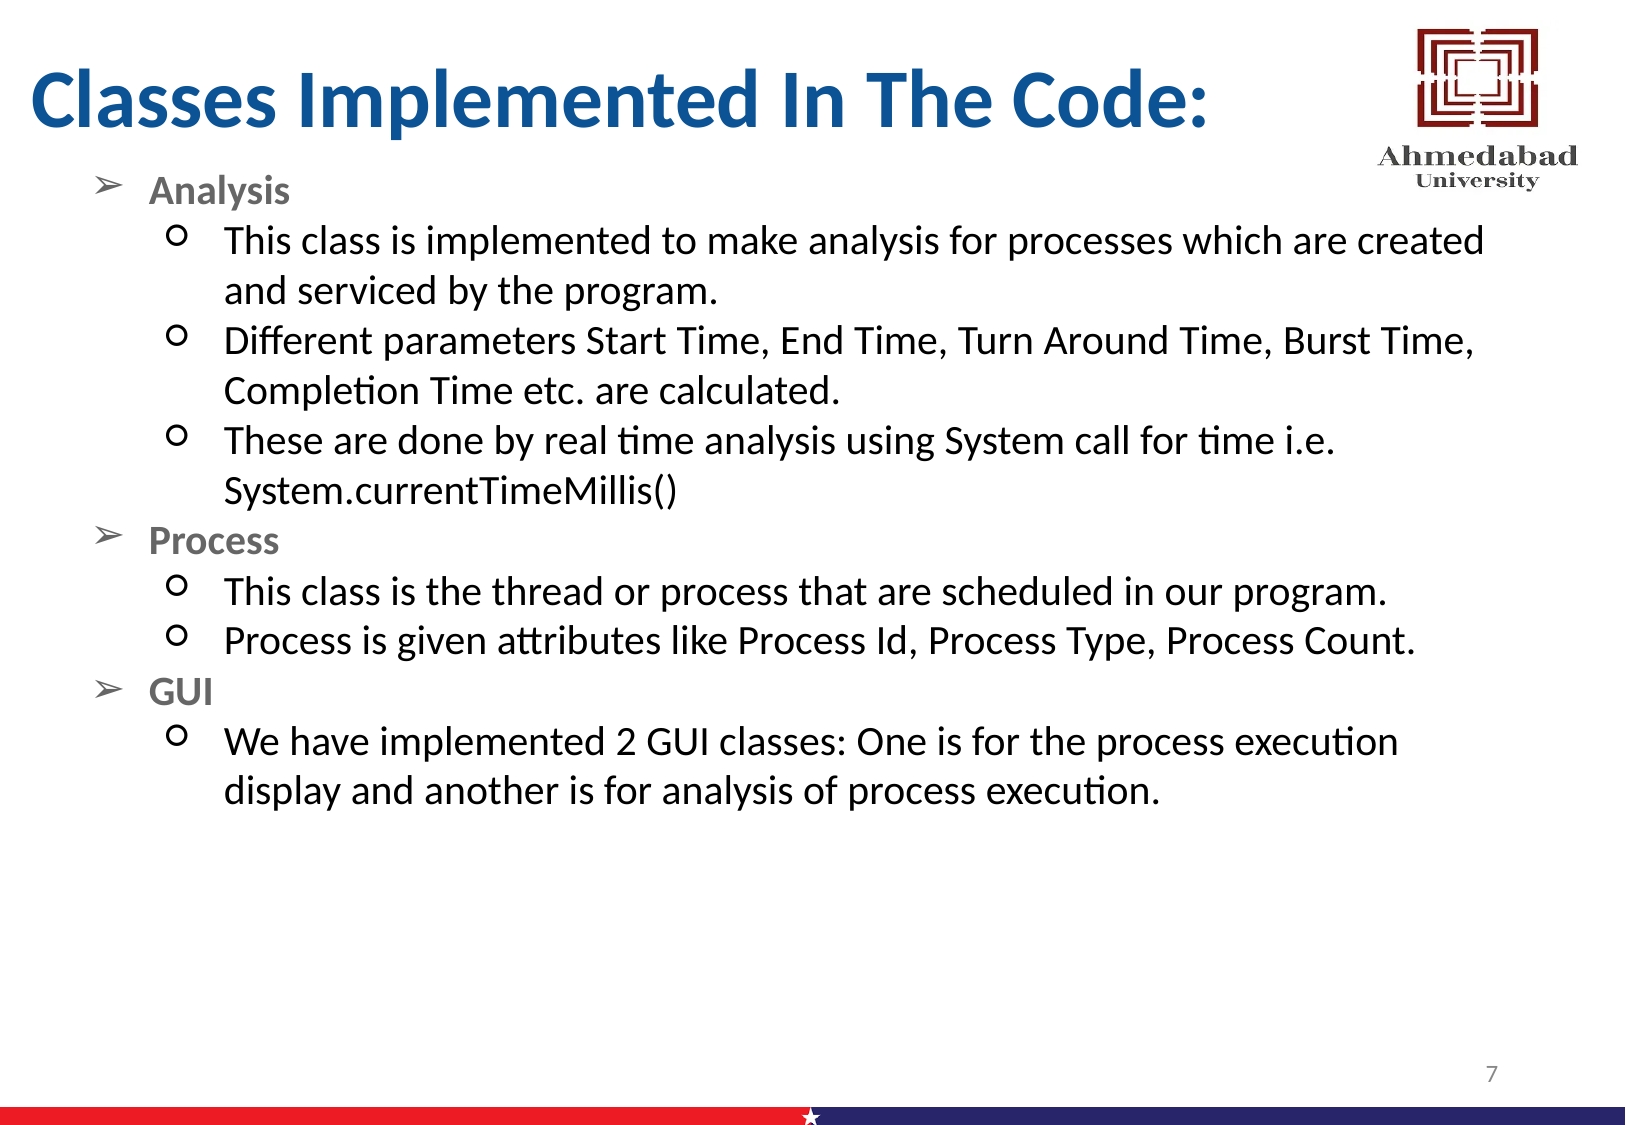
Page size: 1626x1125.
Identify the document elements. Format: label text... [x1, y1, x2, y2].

picture [1367, 19, 1586, 195]
list Analysis This class is implemented to make analysis for processes which are created and serviced by the program. Different parameters Start Time, End Time, Turn Around Time, Burst Time, Completion Time etc. are calculated. These are done by real time analysis using System call for time i.e. System.currentTimeMillis() Process This class is the thread or process that are scheduled in our program. Process is given attributes like Process Id, Process Type, Process Count. GUI We have implemented 2 GUI classes: One is for the process execution display and another is for analysis of process execution. [58, 148, 1514, 977]
title Classes Implemented In The Code: [0, 8, 1288, 180]
slide_number ‹#› [1147, 1042, 1514, 1103]
picture [0, 1107, 1625, 1125]
